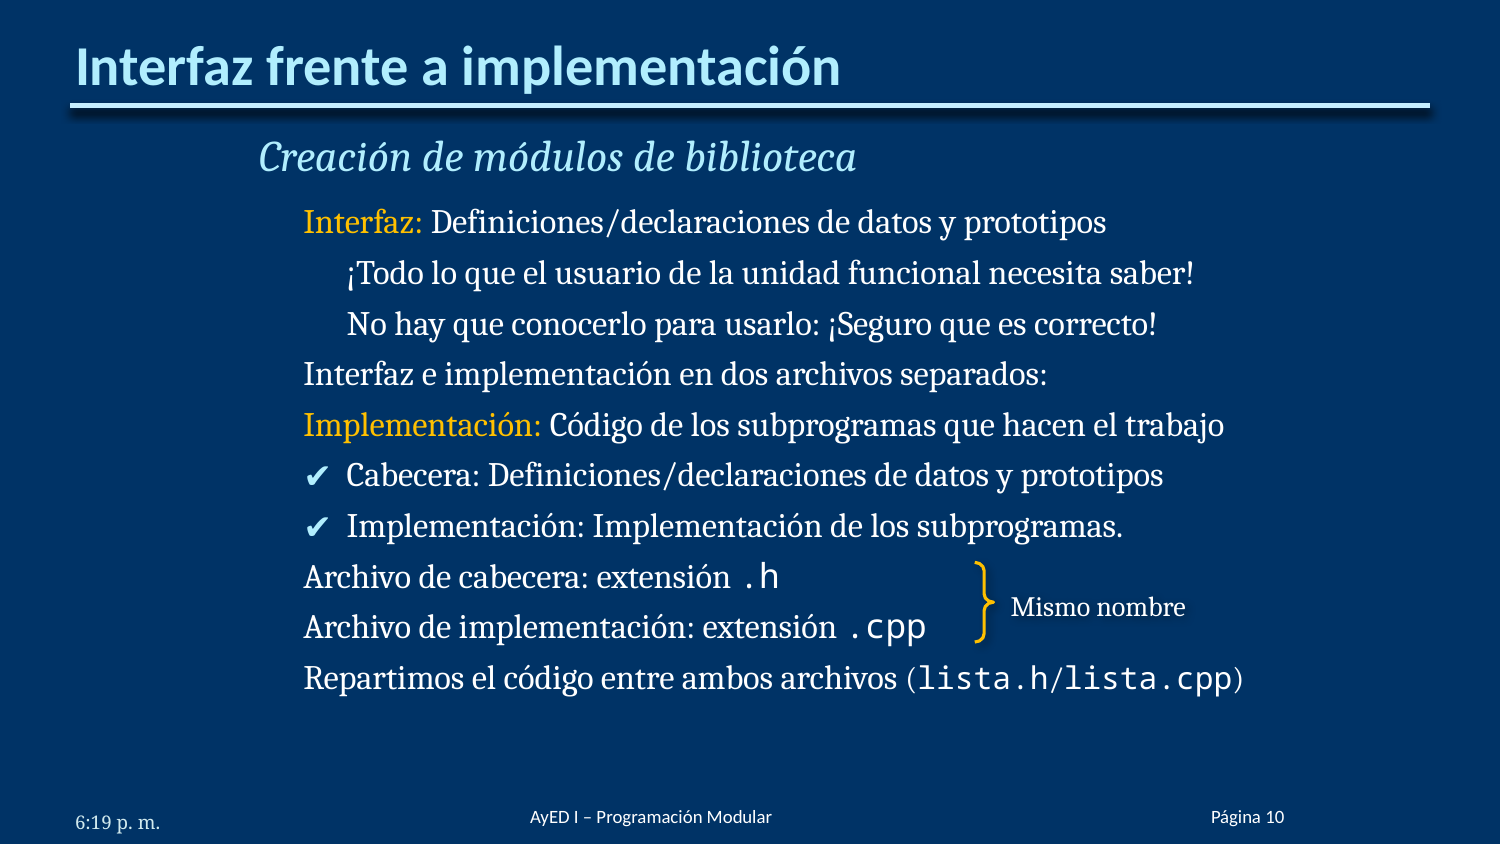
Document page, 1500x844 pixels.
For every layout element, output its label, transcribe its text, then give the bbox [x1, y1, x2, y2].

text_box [974, 562, 1210, 643]
slide_number Página ‹#› [1136, 782, 1285, 827]
list Creación de módulos de biblioteca Interfaz: Definiciones/declaraciones de datos y prototipos ¡Todo lo que el usuario de la unidad funcional necesita saber! No hay que conocerlo para usarlo: ¡Seguro que es correcto! Interfaz e implementación en dos archivos separados: Implementación: Código de los subprogramas que hacen el trabajo Cabecera: Definiciones/declaraciones de datos y prototipos Implementación: Implementación de los subprogramas. Archivo de cabecera: extensión .h Archivo de implementación: extensión .cpp Repartimos el código entre ambos archivos (lista.h/lista.cpp) [243, 120, 1273, 750]
title Interfaz frente a implementación [75, 35, 1425, 97]
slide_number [75, 788, 425, 833]
footer AyED I – Programación Modular [529, 782, 1046, 827]
